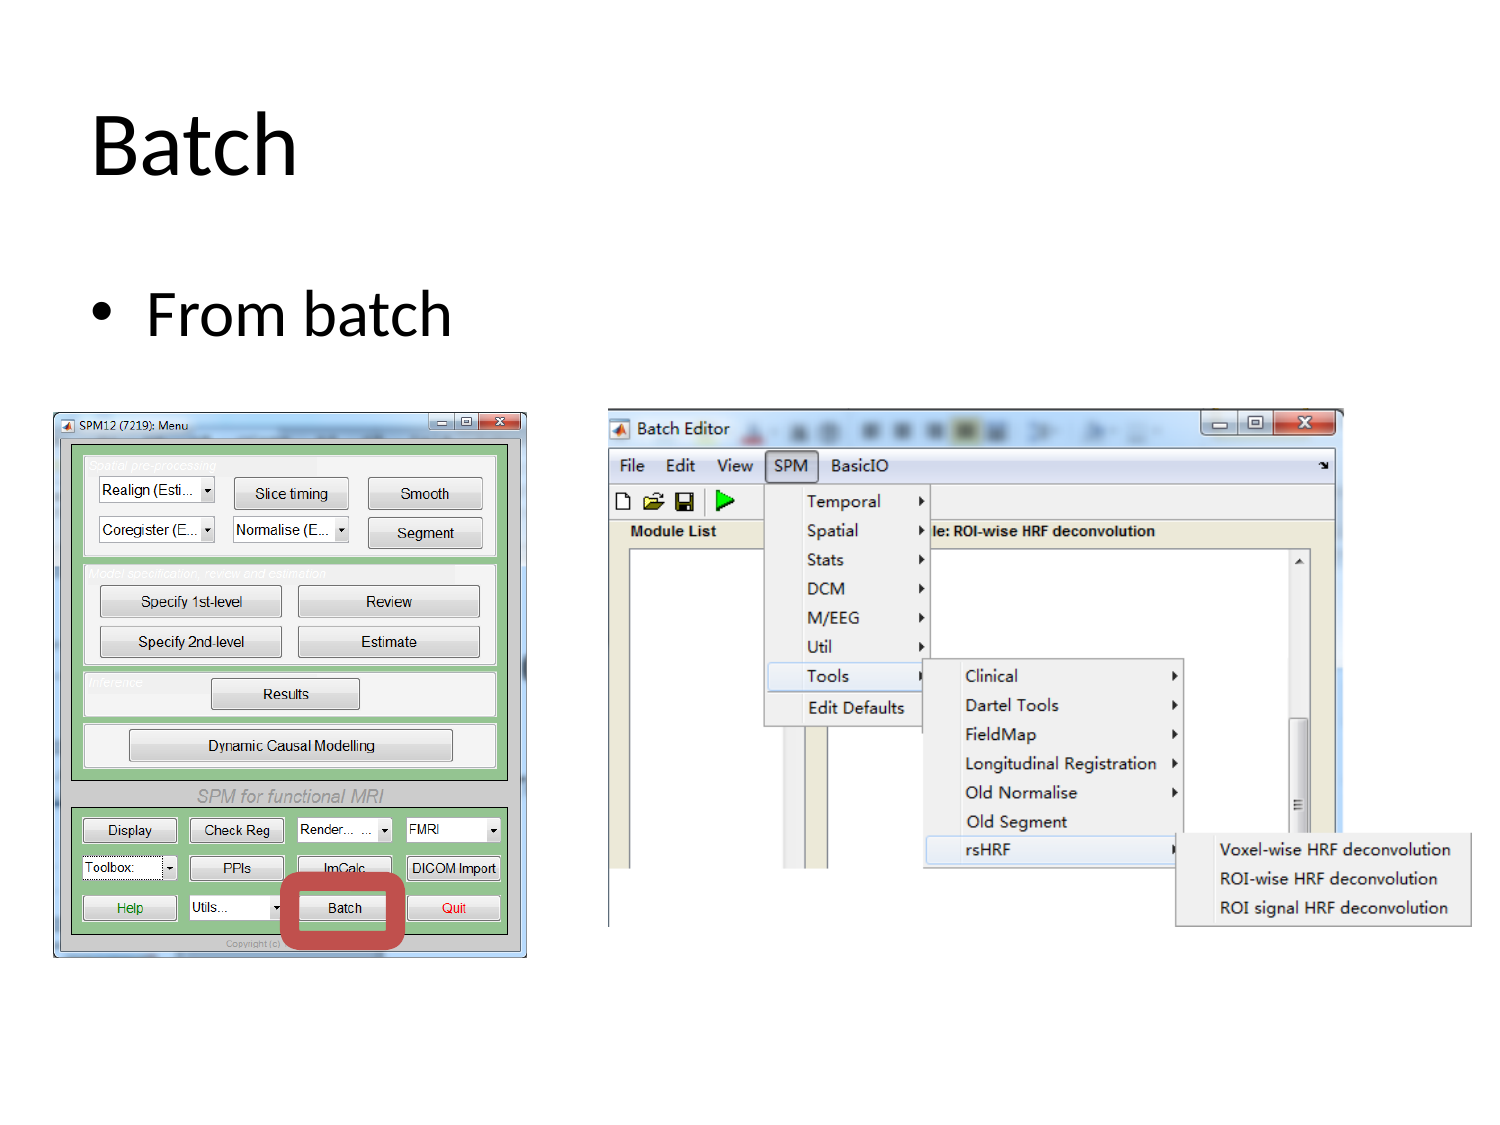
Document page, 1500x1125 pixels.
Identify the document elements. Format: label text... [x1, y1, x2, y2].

picture [607, 408, 1473, 927]
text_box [52, 412, 527, 959]
title Batch [75, 45, 1425, 233]
list From batch [75, 262, 1425, 1005]
